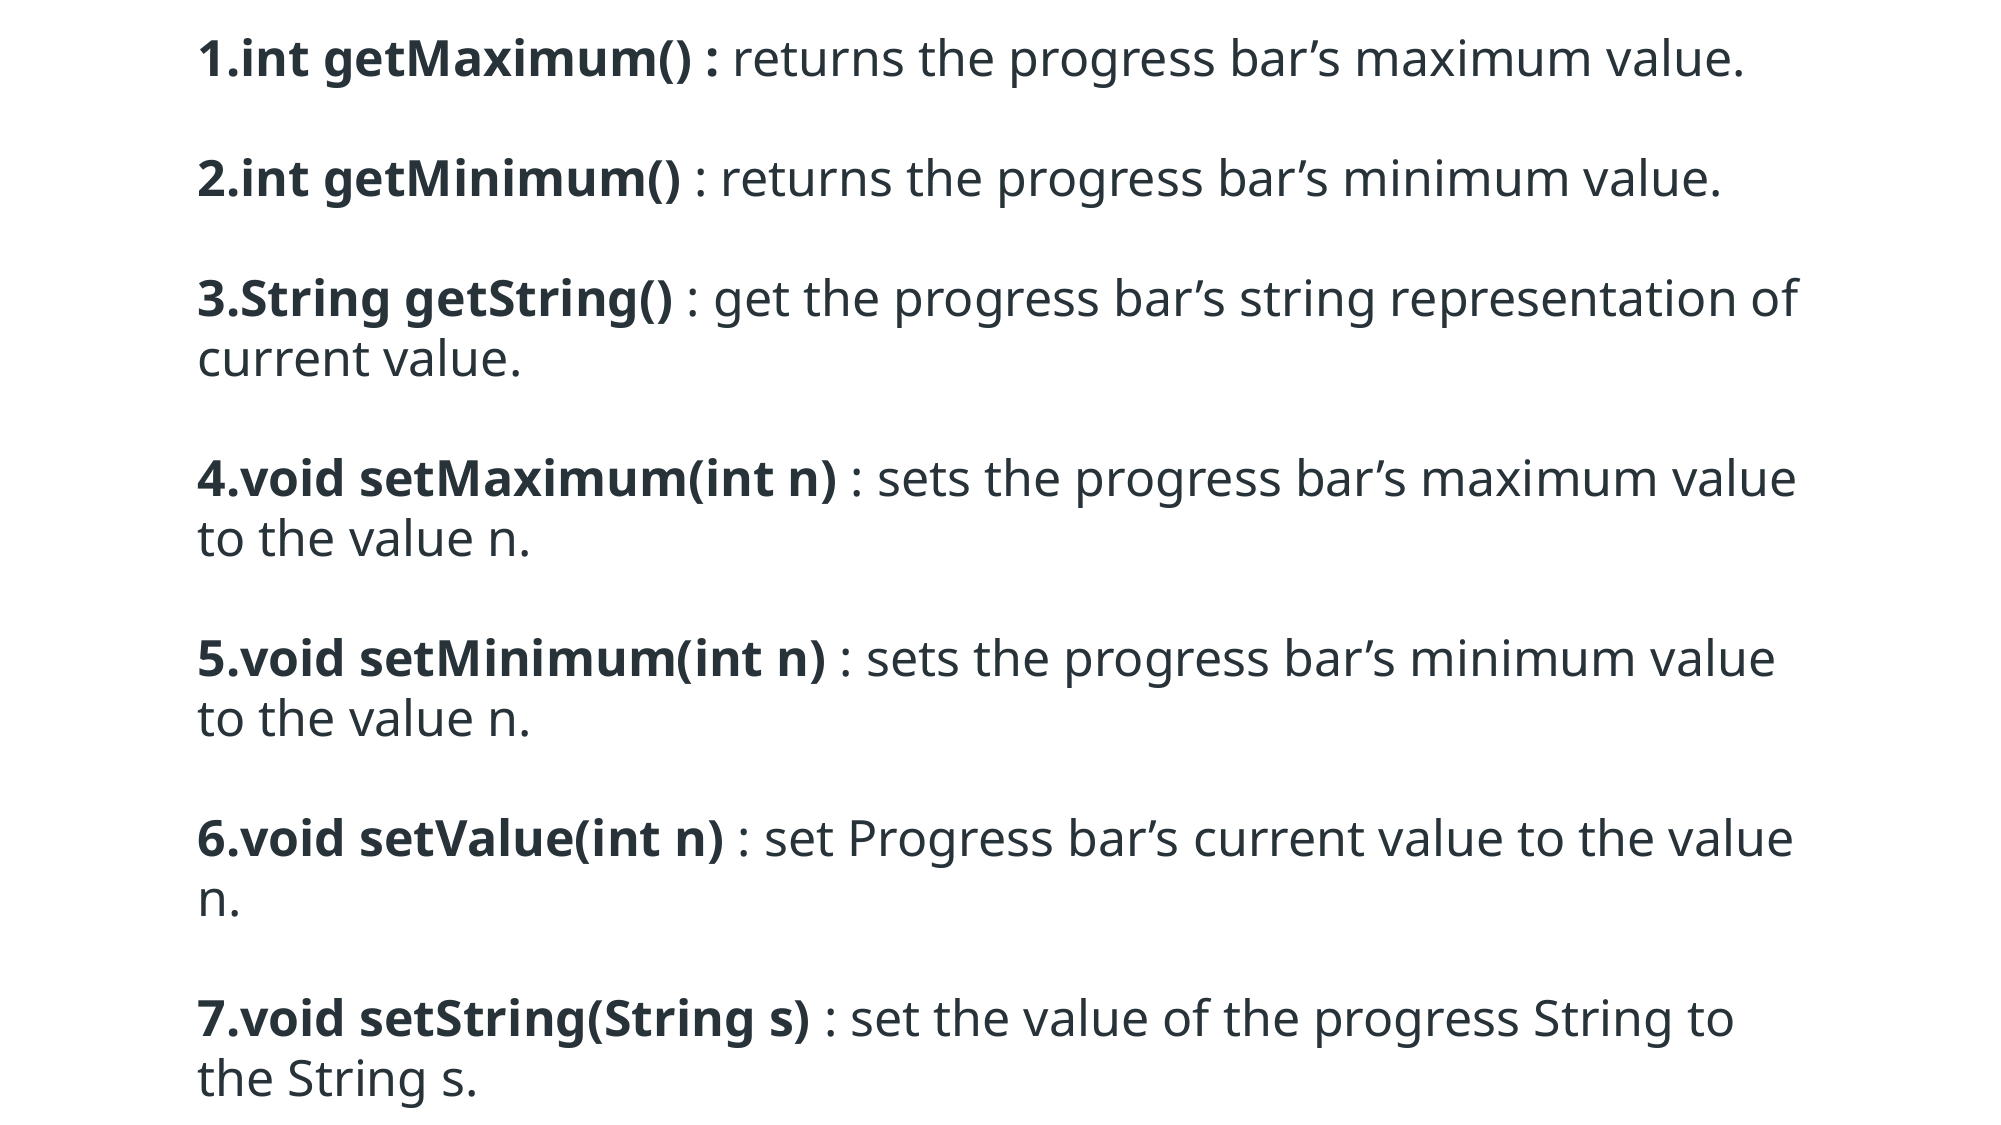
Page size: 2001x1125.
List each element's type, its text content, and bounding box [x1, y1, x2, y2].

text_box int getMaximum() : returns the progress bar’s maximum value. int getMinimum() : returns the progress bar’s minimum value. String getString() : get the progress bar’s string representation of current value. void setMaximum(int n) : sets the progress bar’s maximum value to the value n. void setMinimum(int n) : sets the progress bar’s minimum value to the value n. void setValue(int n) : set Progress bar’s current value to the value n. void setString(String s) : set the value of the progress String to the String s. [183, 19, 1836, 1114]
